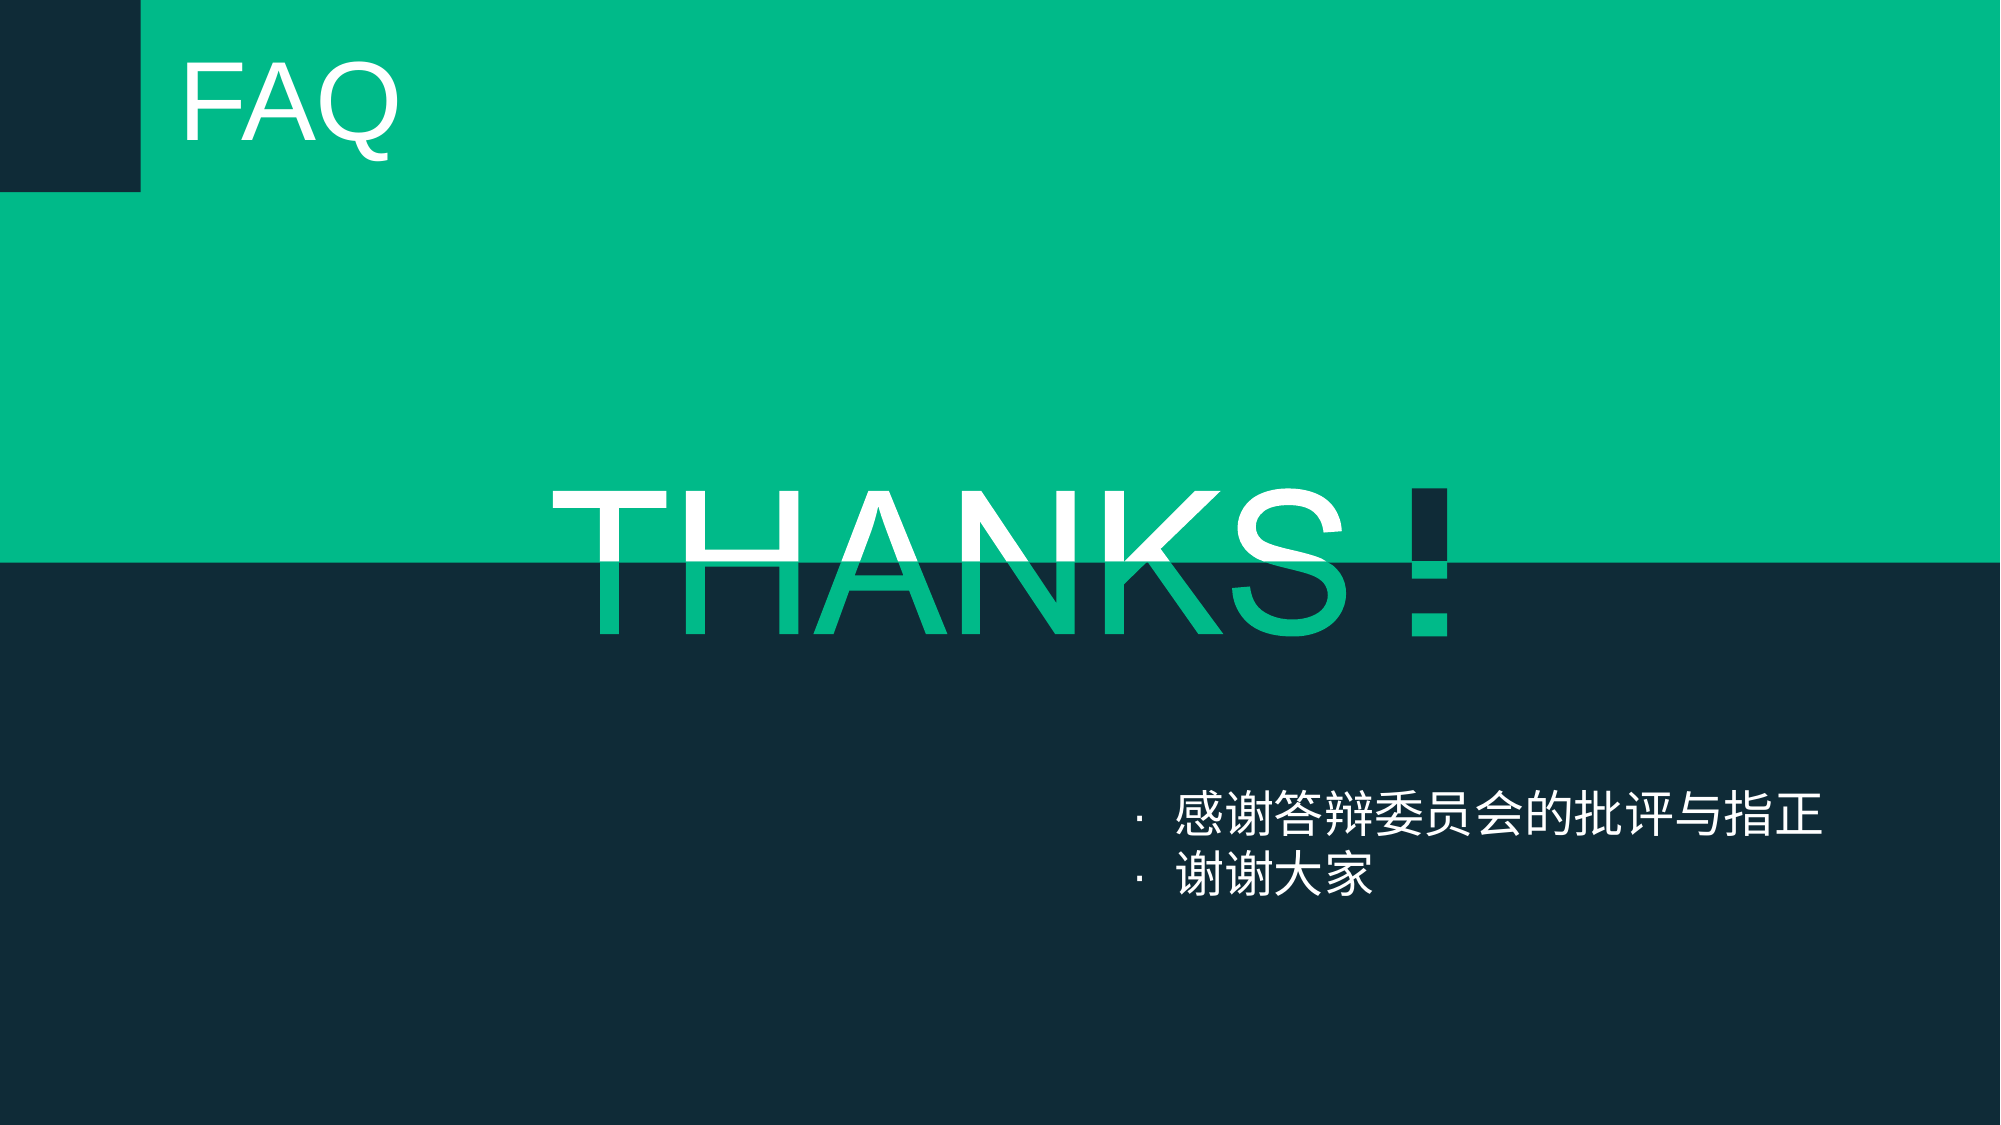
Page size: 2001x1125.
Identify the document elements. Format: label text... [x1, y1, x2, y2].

text_box · 感谢答辩委员会的批评与指正 · 谢谢大家 [1116, 775, 1839, 911]
text_box [0, 561, 2000, 1125]
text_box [0, 0, 883, 193]
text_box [552, 488, 1448, 637]
